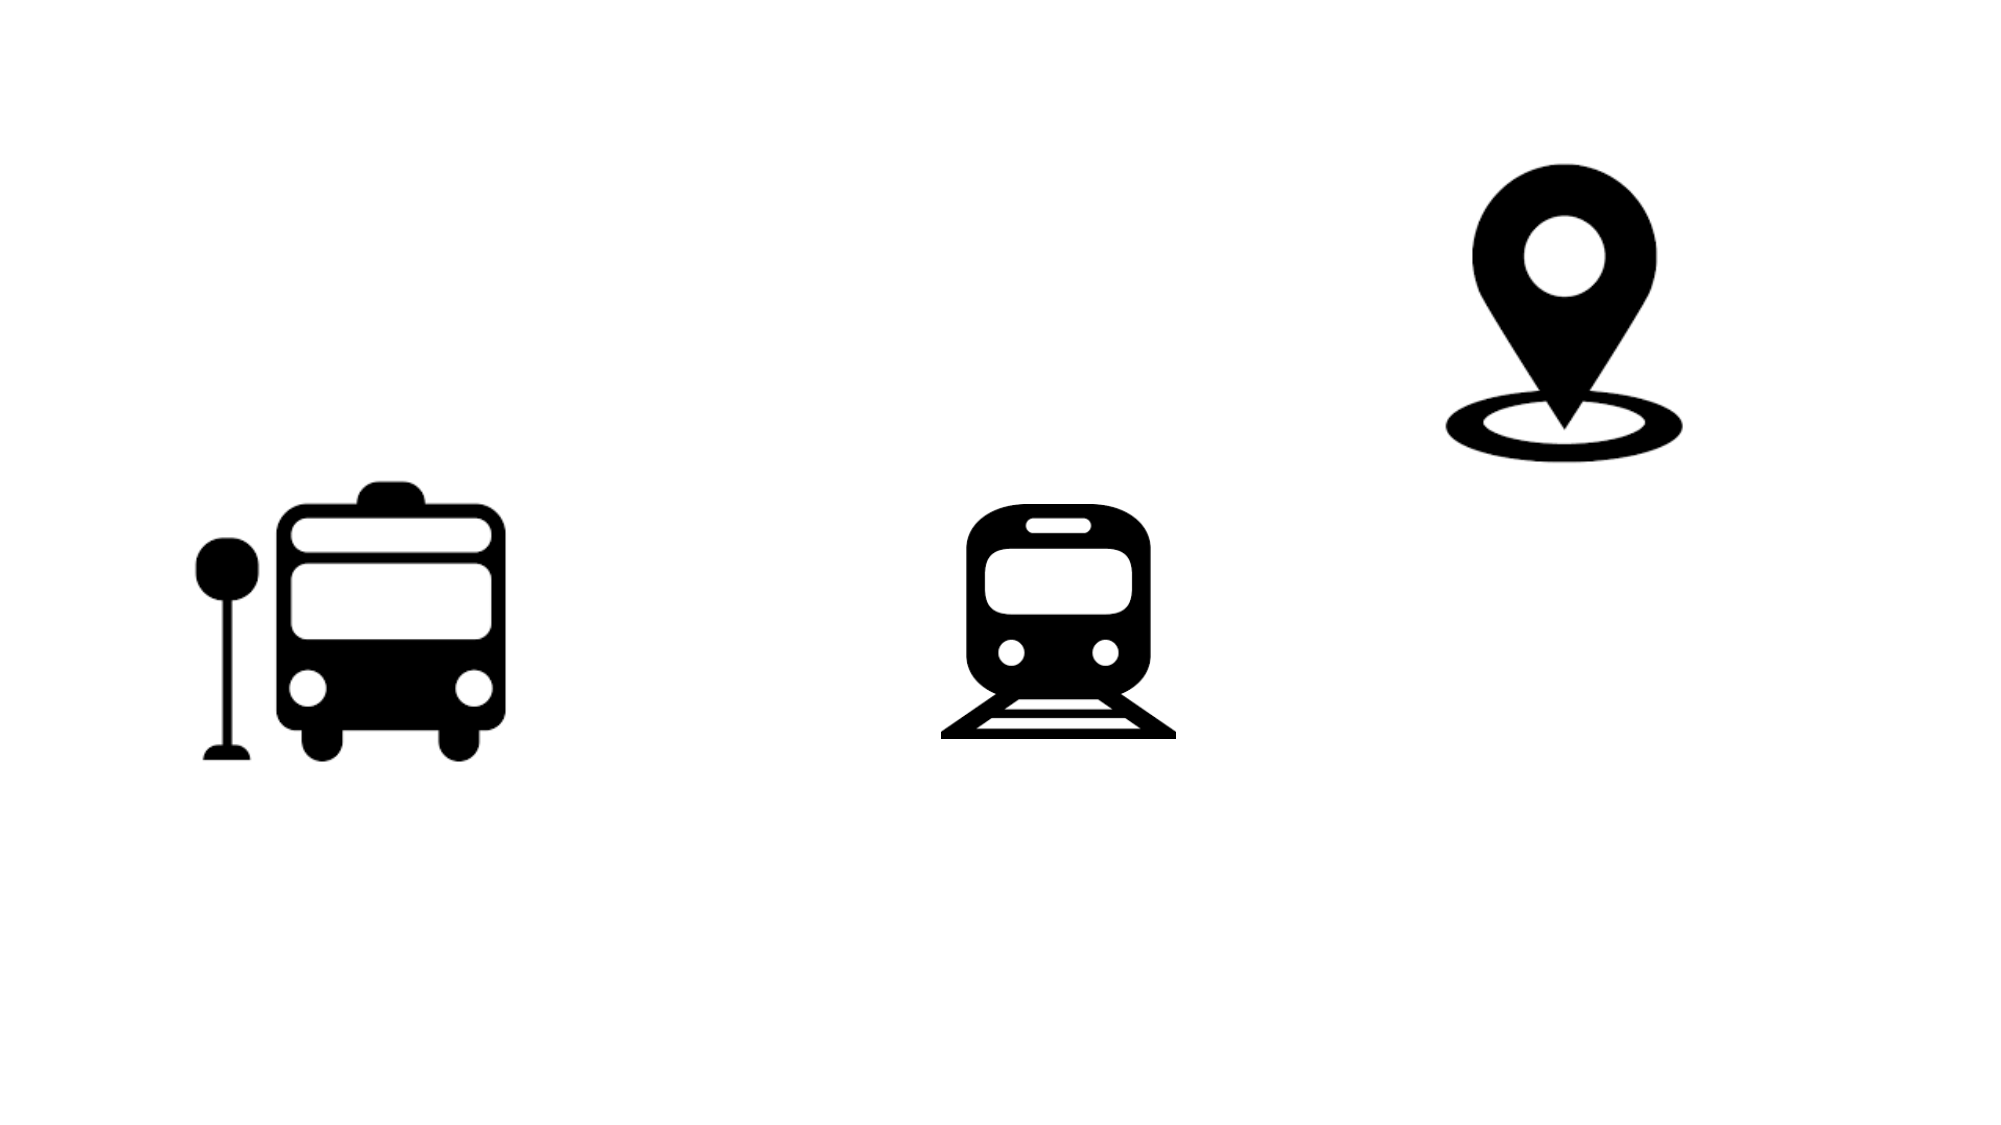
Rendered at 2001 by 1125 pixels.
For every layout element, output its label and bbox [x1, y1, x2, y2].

picture [167, 453, 534, 790]
picture [1388, 137, 1741, 490]
picture [941, 504, 1176, 739]
